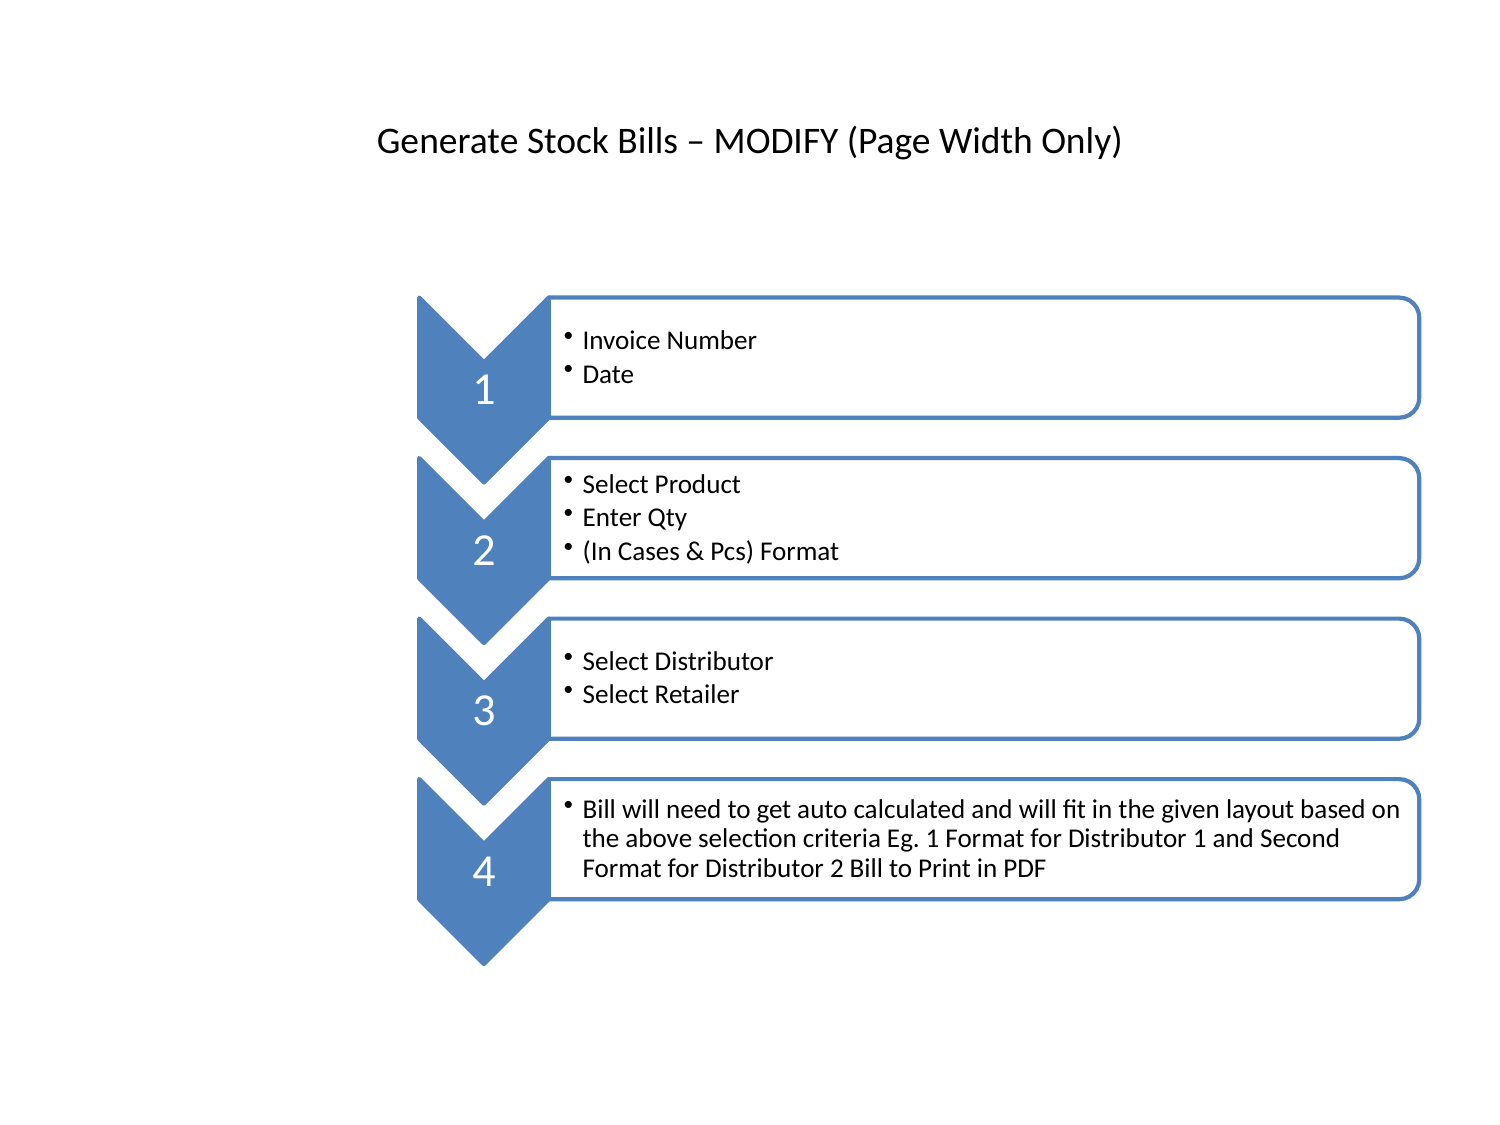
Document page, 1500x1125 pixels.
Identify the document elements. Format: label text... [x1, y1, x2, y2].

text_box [418, 297, 1420, 965]
title Generate Stock Bills – MODIFY (Page Width Only) [75, 45, 1425, 233]
